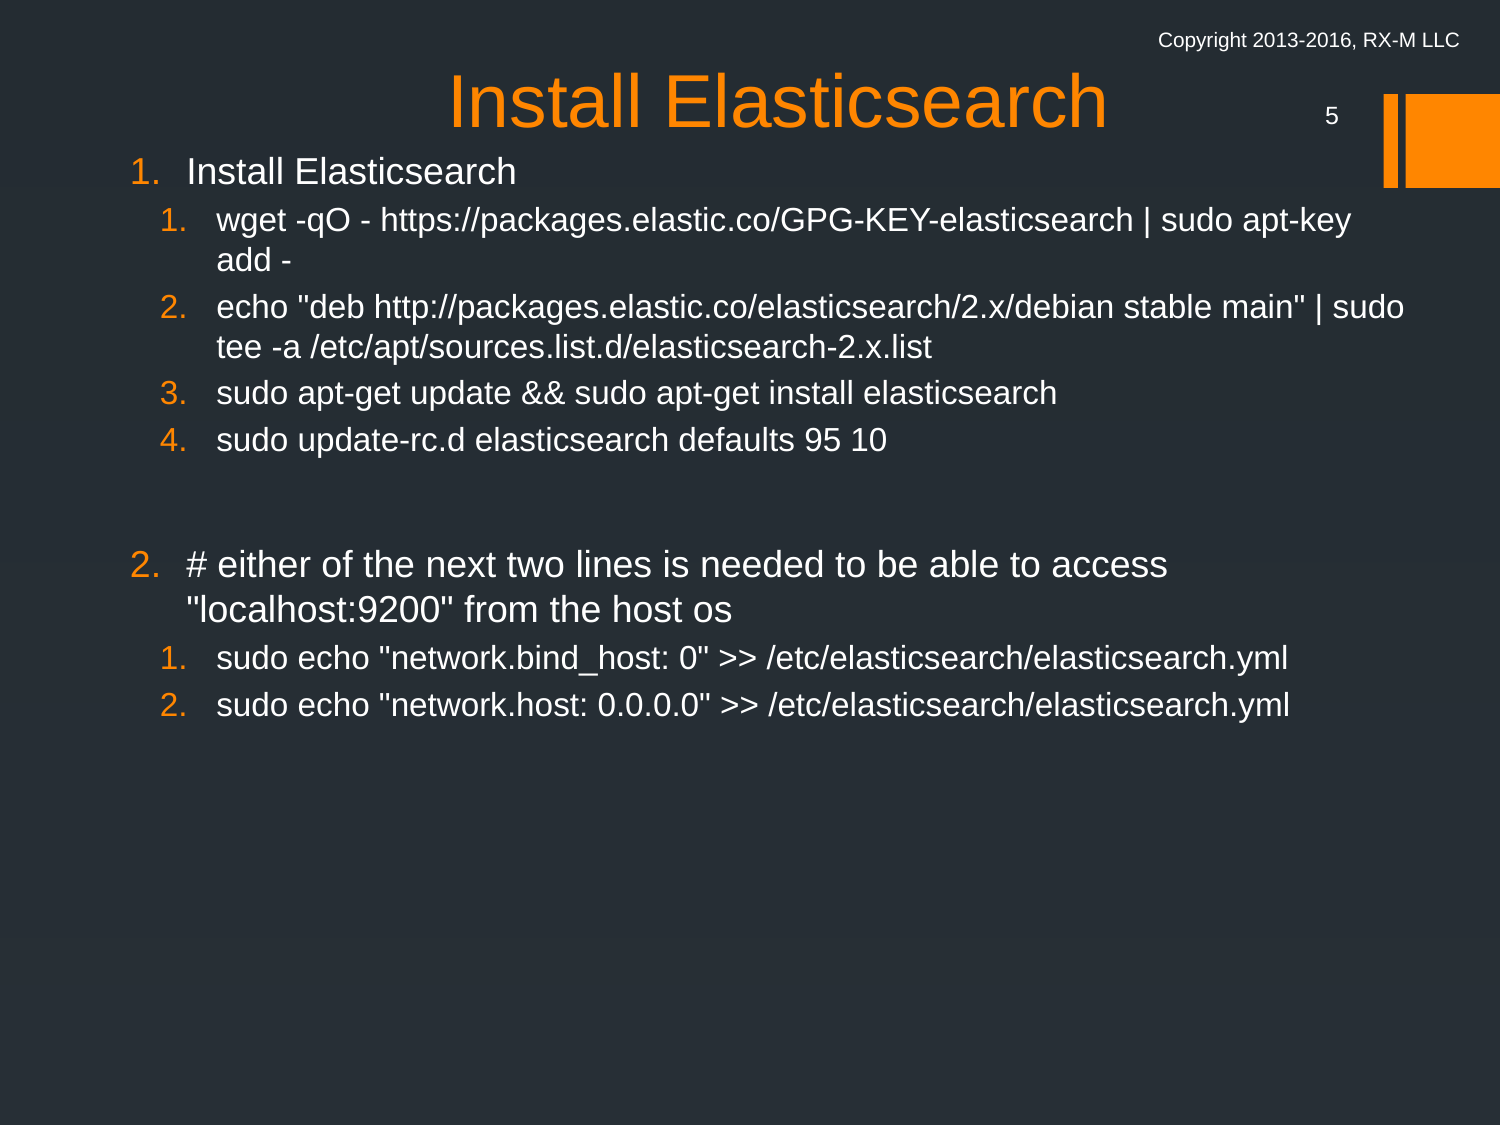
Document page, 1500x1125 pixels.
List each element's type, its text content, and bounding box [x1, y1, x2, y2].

title Install Elasticsearch [37, 17, 1125, 150]
slide_number 5 [1199, 90, 1355, 140]
list Install Elasticsearch wget -qO - https://packages.elastic.co/GPG-KEY-elasticsearch | sudo apt-key add - echo "deb http://packages.elastic.co/elasticsearch/2.x/debian stable main" | sudo tee -a /etc/apt/sources.list.d/elasticsearch-2.x.list sudo apt-get update && sudo apt-get install elasticsearch sudo update-rc.d elasticsearch defaults 95 10 # either of the next two lines is needed to be able to access "localhost:9200" from the host os sudo echo "network.bind_host: 0" >> /etc/elasticsearch/elasticsearch.yml sudo echo "network.host: 0.0.0.0" >> /etc/elasticsearch/elasticsearch.yml [62, 139, 1425, 1100]
footer Copyright 2013-2016, RX-M LLC [1106, 26, 1475, 76]
